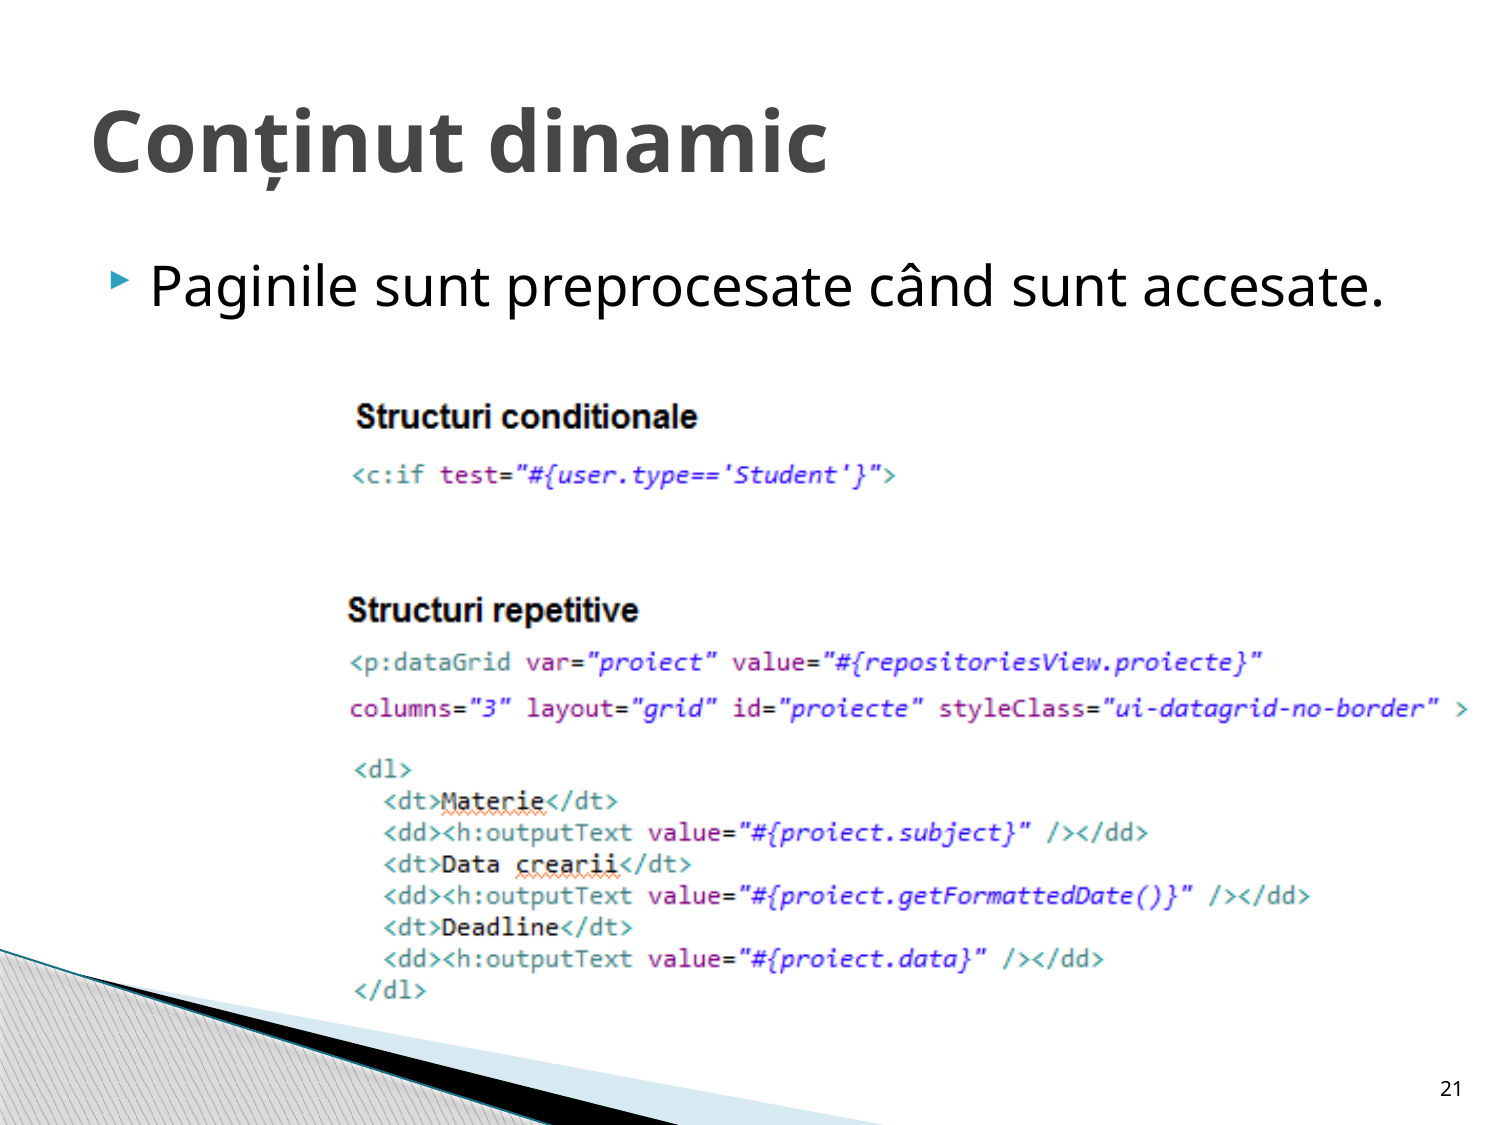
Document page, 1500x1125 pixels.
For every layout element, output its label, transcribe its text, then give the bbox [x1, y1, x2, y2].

title Conținut dinamic [75, 45, 1425, 233]
picture [337, 387, 1488, 1017]
list Paginile sunt preprocesate când sunt accesate. [75, 243, 1425, 986]
slide_number 21 [1418, 1051, 1479, 1112]
